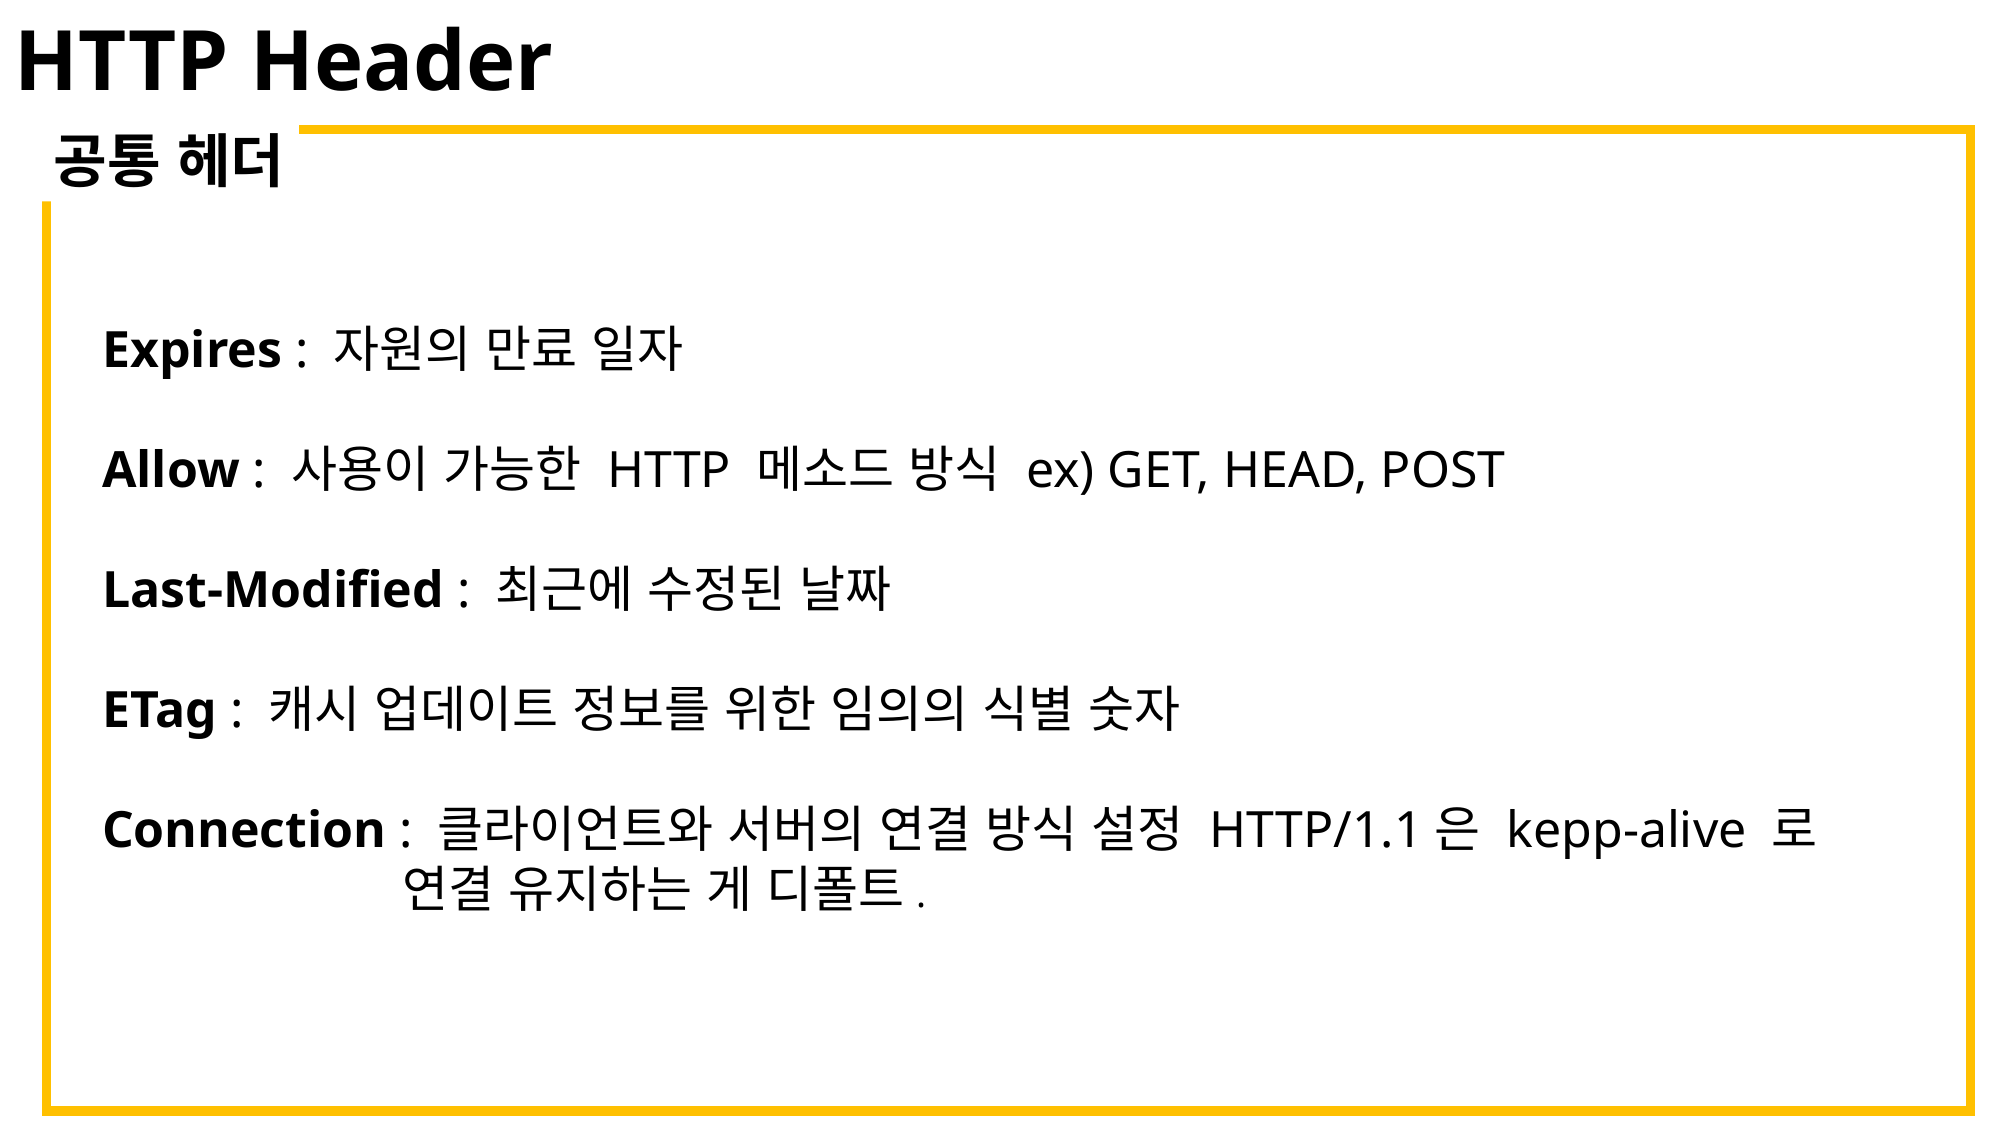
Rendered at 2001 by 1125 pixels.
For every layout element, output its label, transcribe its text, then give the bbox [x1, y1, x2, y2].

text_box Expires : 자원의 만료 일자 Allow : 사용이 가능한 HTTP 메소드 방식 ex) GET, HEAD, POST Last-Modified : 최근에 수정된 날짜 ETag : 캐시 업데이트 정보를 위한 임의의 식별 숫자 Connection : 클라이언트와 서버의 연결 방식 설정 HTTP/1.1은 kepp-alive 로 연결 유지하는 게 디폴트. [87, 309, 1913, 925]
text_box HTTP Header [0, 0, 1091, 115]
text_box [45, 128, 1972, 1112]
text_box 공통 헤더 [39, 116, 299, 202]
